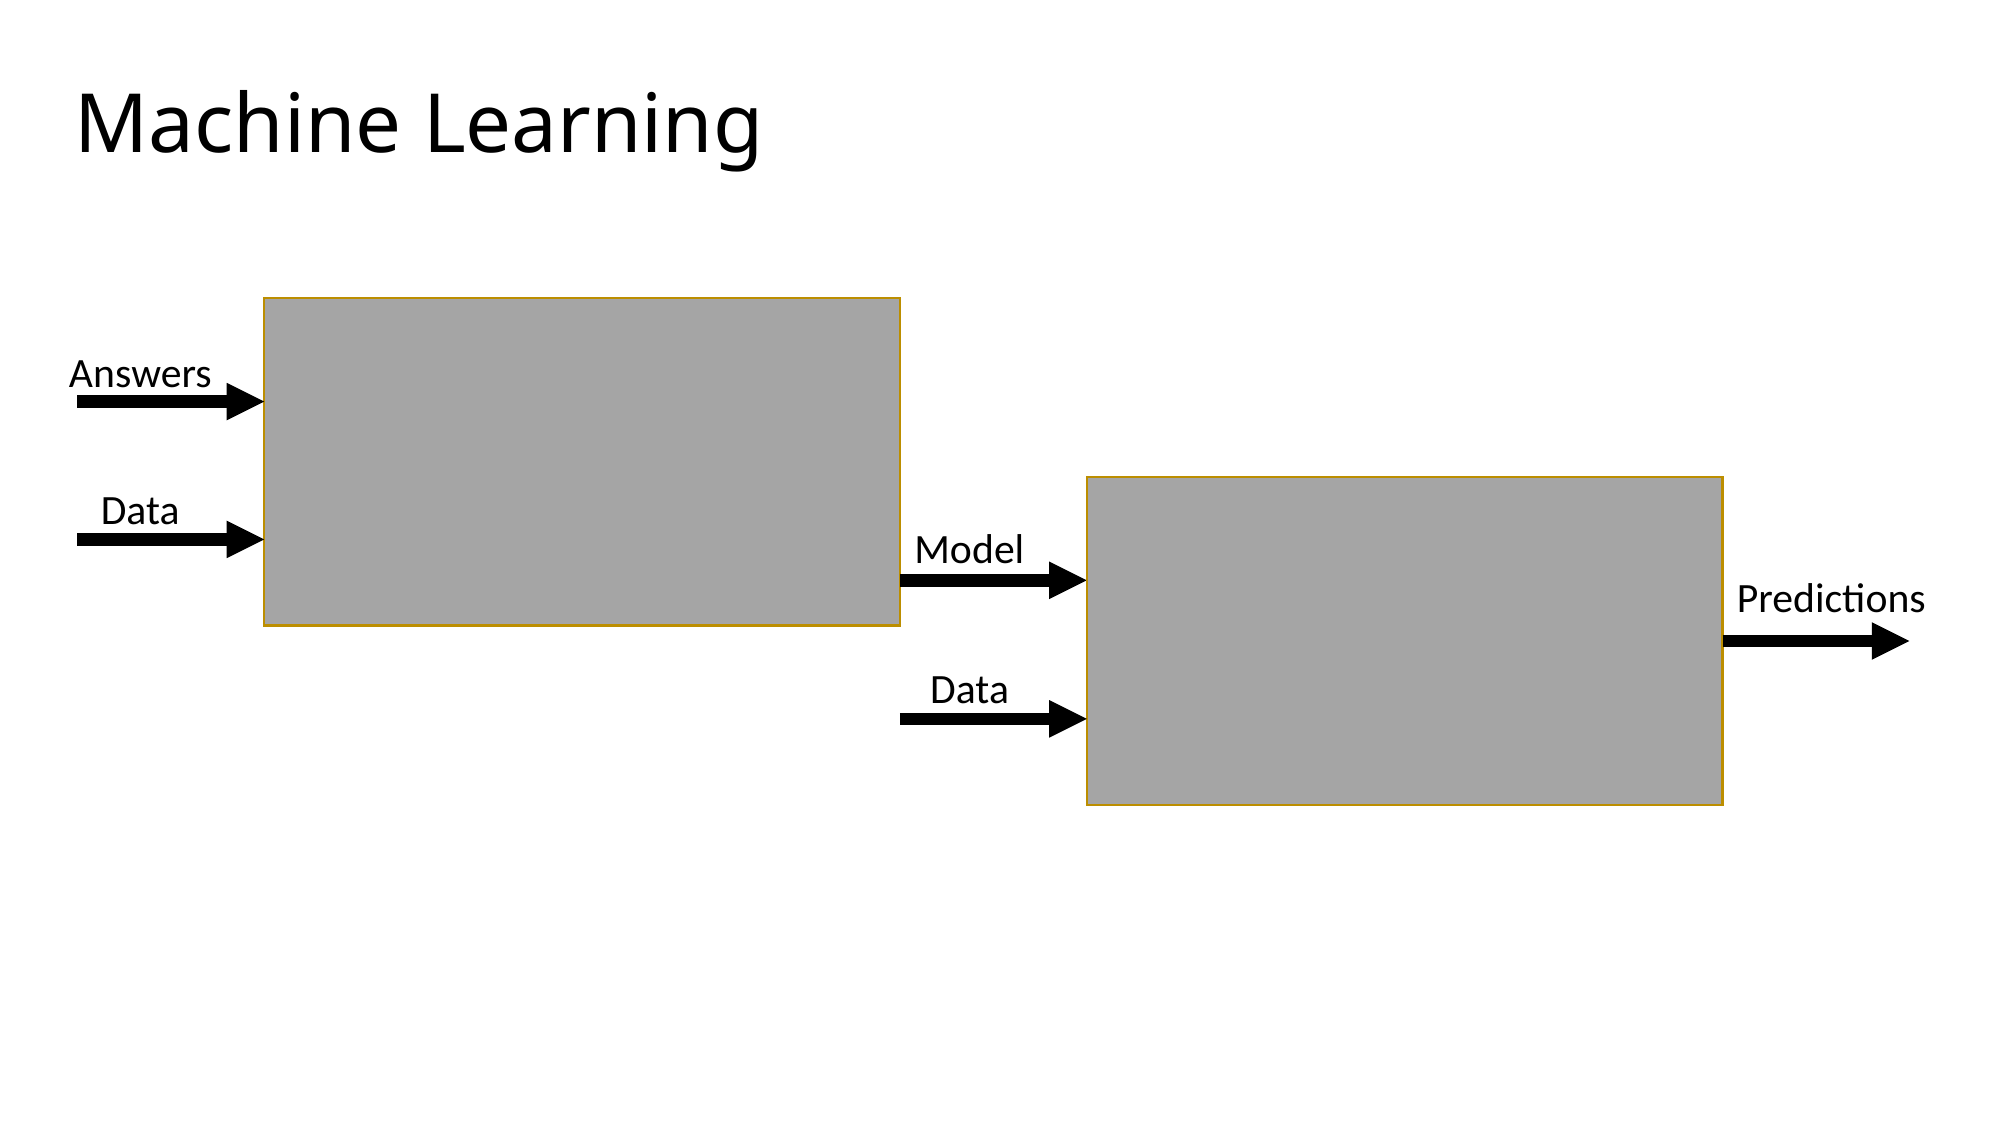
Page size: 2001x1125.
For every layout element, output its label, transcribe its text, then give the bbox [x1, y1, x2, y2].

text_box Answers [46, 346, 234, 397]
text_box Predictions [1736, 570, 1956, 621]
text_box Model [914, 522, 1055, 573]
title Machine Learning [74, 101, 1930, 170]
text_box [1086, 476, 1724, 806]
text_box Data [77, 482, 204, 533]
text_box [263, 297, 901, 627]
text_box Data [913, 662, 1026, 713]
